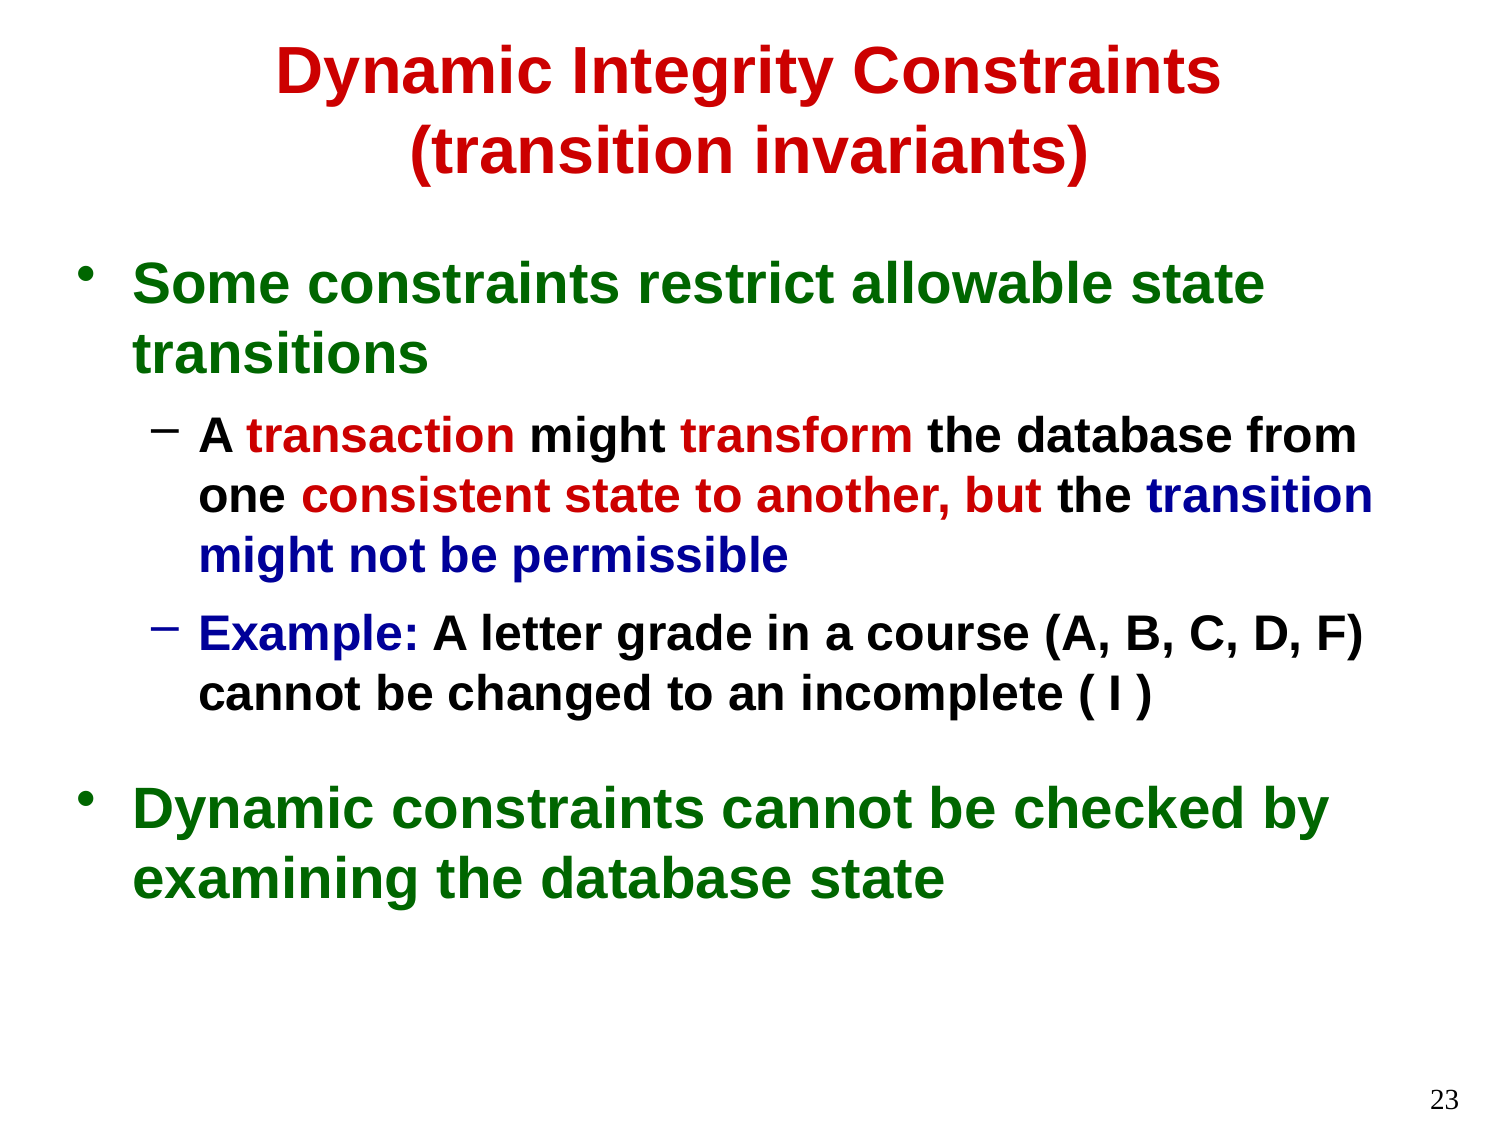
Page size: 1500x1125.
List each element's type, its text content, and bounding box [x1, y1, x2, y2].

text_box [1161, 1073, 1475, 1125]
list Some constraints restrict allowable state transitions A transaction might transform the database from one consistent state to another, but the transition might not be permissible Example: A letter grade in a course (A, B, C, D, F) cannot be changed to an incomplete ( I ) Dynamic constraints cannot be checked by examining the database state [61, 237, 1445, 914]
title Dynamic Integrity Constraints (transition invariants) [112, 5, 1388, 209]
